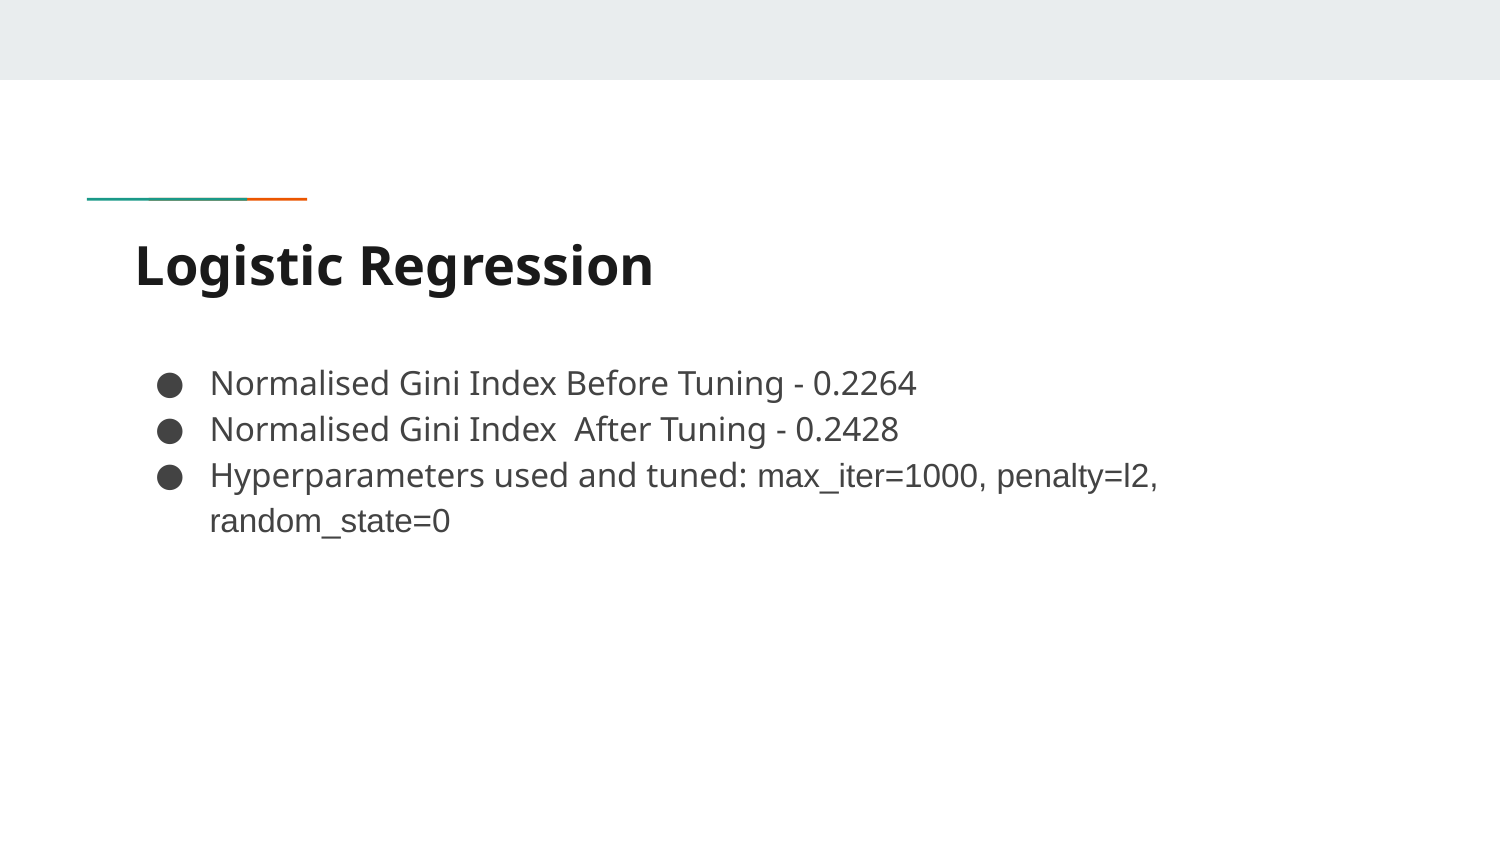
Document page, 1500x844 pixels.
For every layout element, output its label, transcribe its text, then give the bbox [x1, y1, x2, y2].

title Logistic Regression [119, 216, 1381, 305]
list Normalised Gini Index Before Tuning - 0.2264 Normalised Gini Index After Tuning - 0.2428 Hyperparameters used and tuned: max_iter=1000, penalty=l2, random_state=0 [119, 341, 1381, 712]
